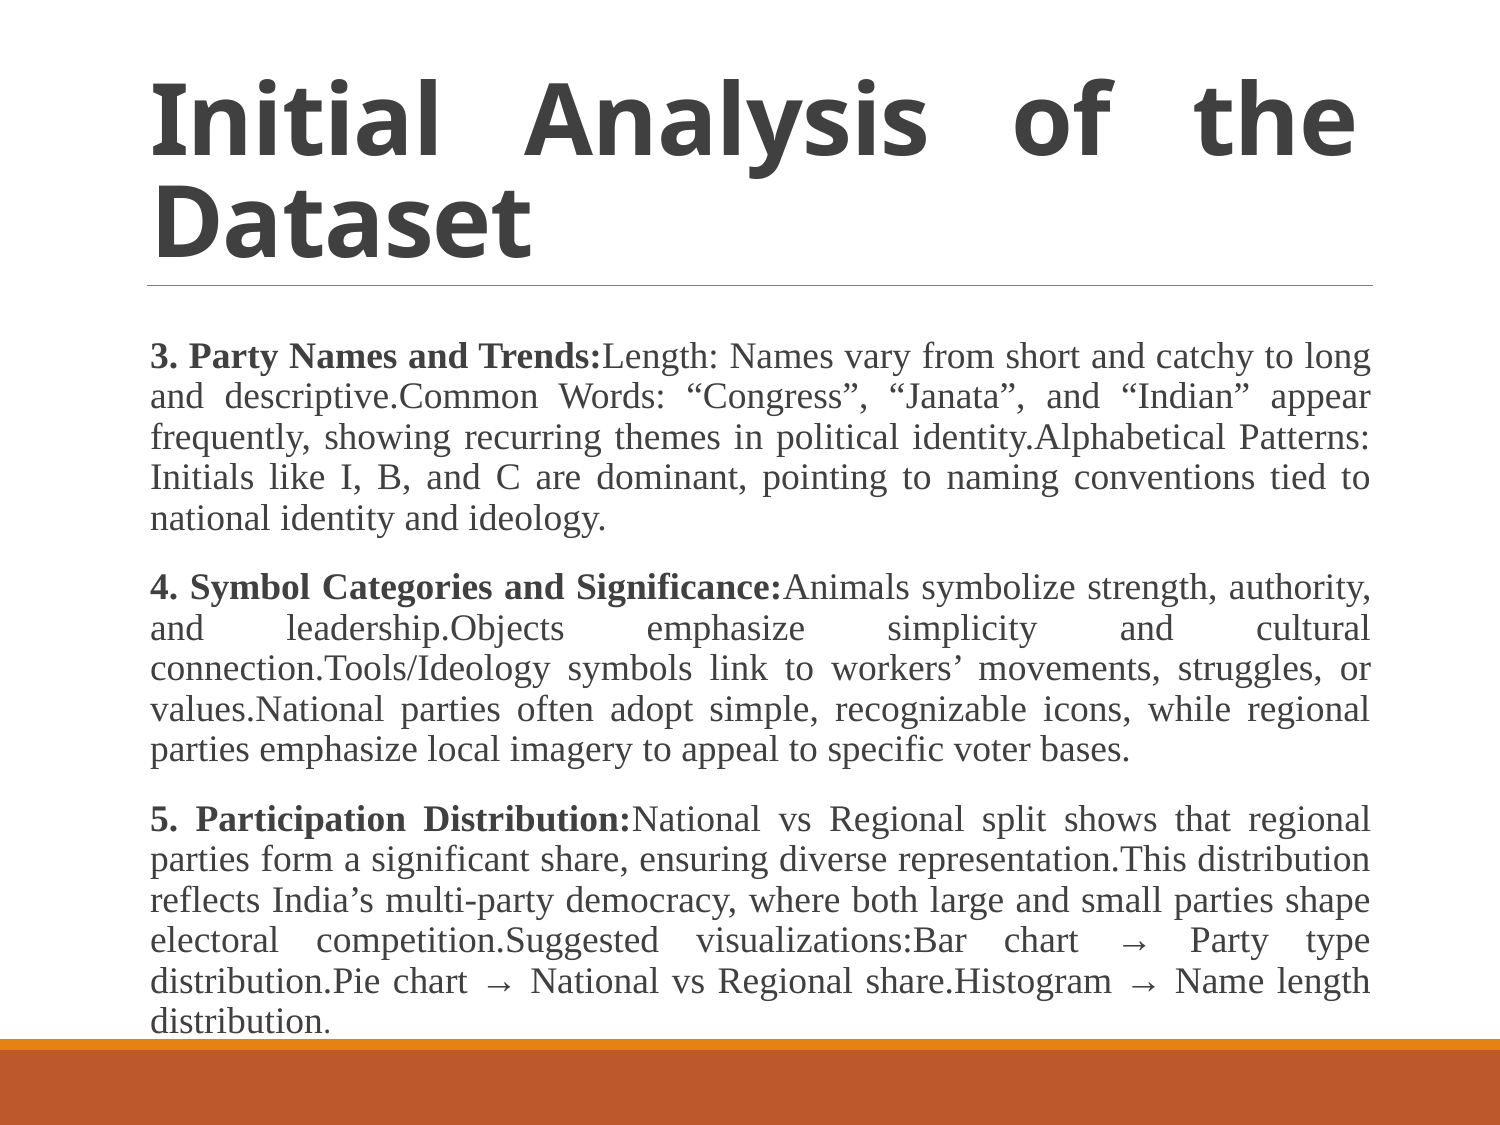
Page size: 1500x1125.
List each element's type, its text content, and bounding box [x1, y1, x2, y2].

title Initial Analysis of the Dataset [135, 47, 1373, 285]
list 3. Party Names and Trends:Length: Names vary from short and catchy to long and descriptive.Common Words: “Congress”, “Janata”, and “Indian” appear frequently, showing recurring themes in political identity.Alphabetical Patterns: Initials like I, B, and C are dominant, pointing to naming conventions tied to national identity and ideology. 4. Symbol Categories and Significance:Animals symbolize strength, authority, and leadership.Objects emphasize simplicity and cultural connection.Tools/Ideology symbols link to workers’ movements, struggles, or values.National parties often adopt simple, recognizable icons, while regional parties emphasize local imagery to appeal to specific voter bases. 5. Participation Distribution:National vs Regional split shows that regional parties form a significant share, ensuring diverse representation.This distribution reflects India’s multi-party democracy, where both large and small parties shape electoral competition.Suggested visualizations:Bar chart → Party type distribution.Pie chart → National vs Regional share.Histogram → Name length distribution. [135, 328, 1373, 989]
